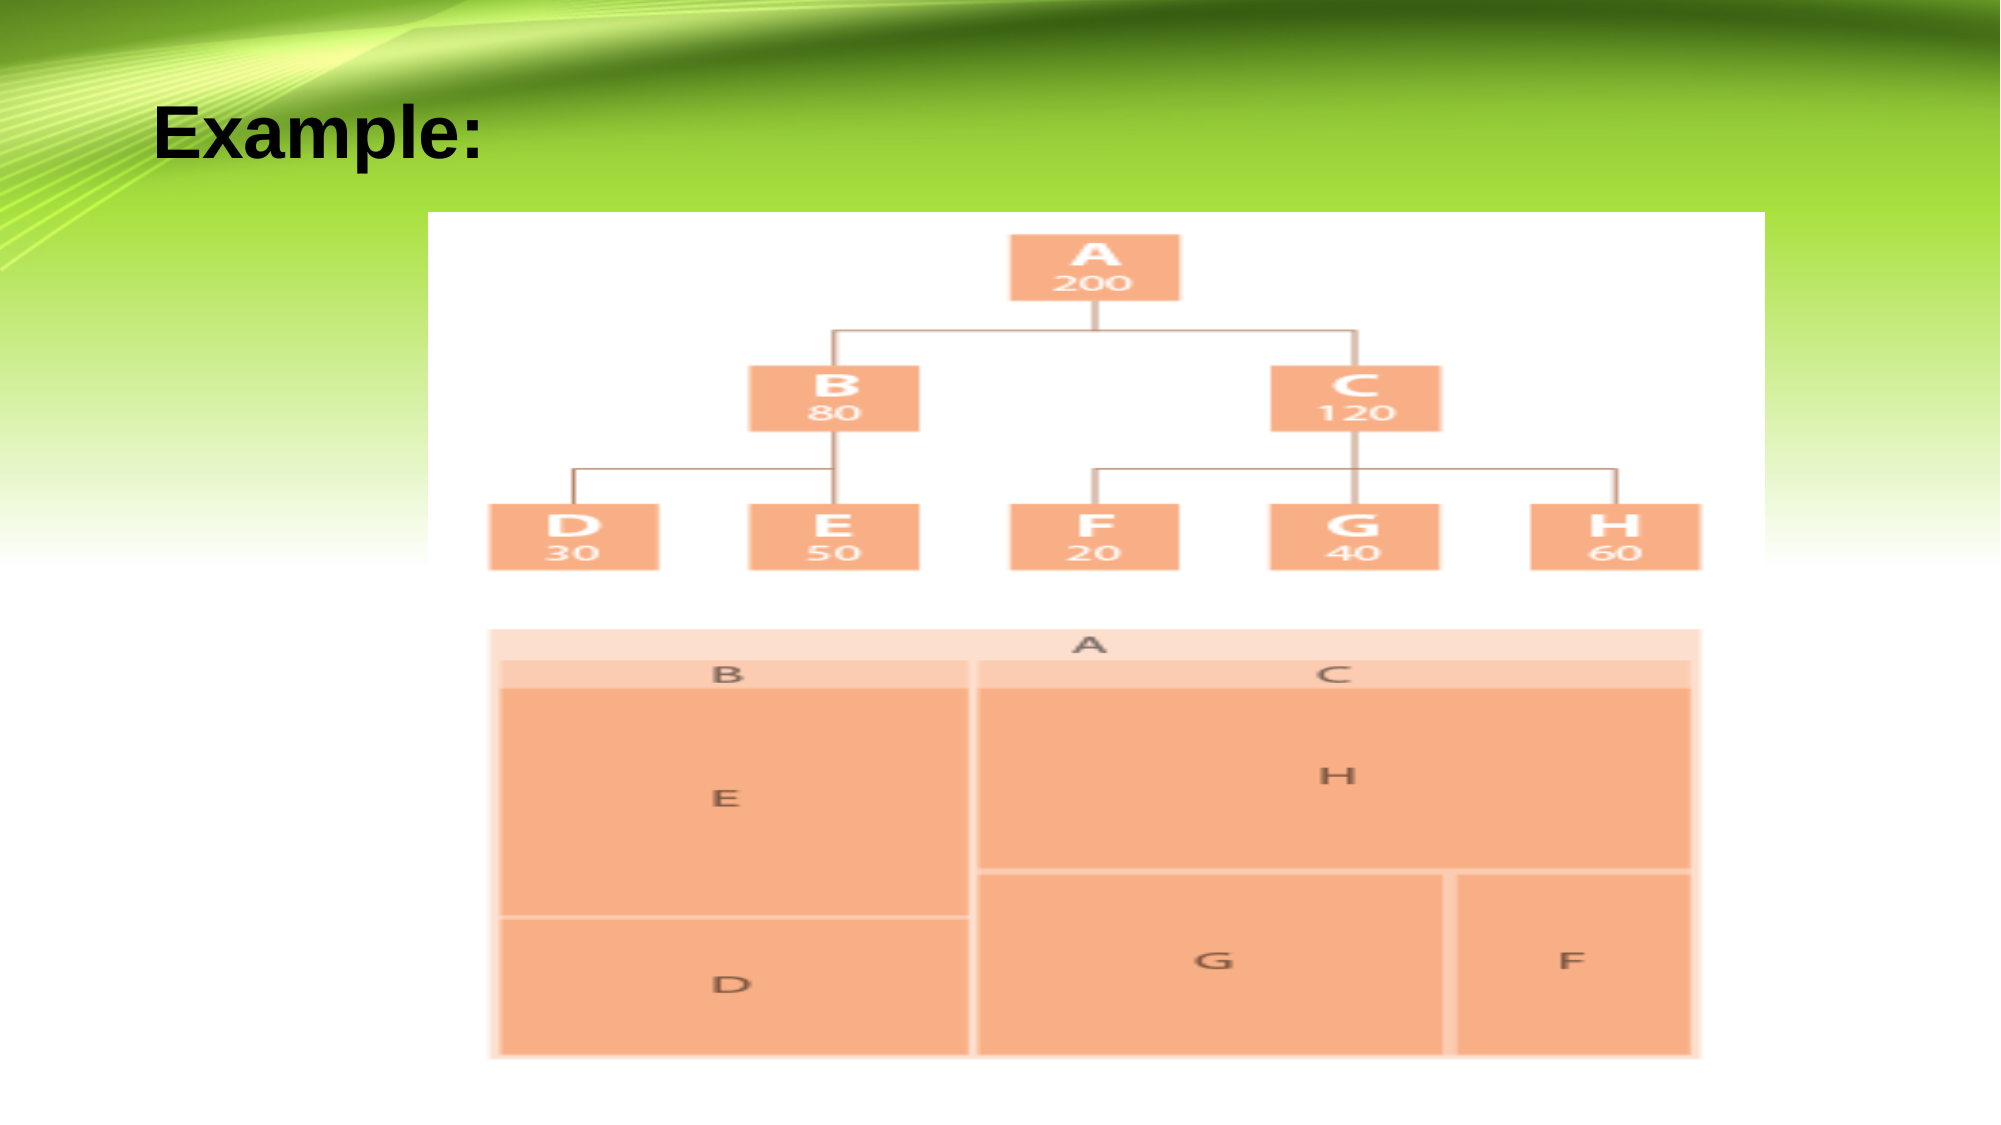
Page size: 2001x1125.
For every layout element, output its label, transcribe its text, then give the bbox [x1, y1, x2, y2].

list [428, 212, 1765, 1084]
title Example: [137, 59, 1863, 198]
picture [0, 0, 2000, 1125]
